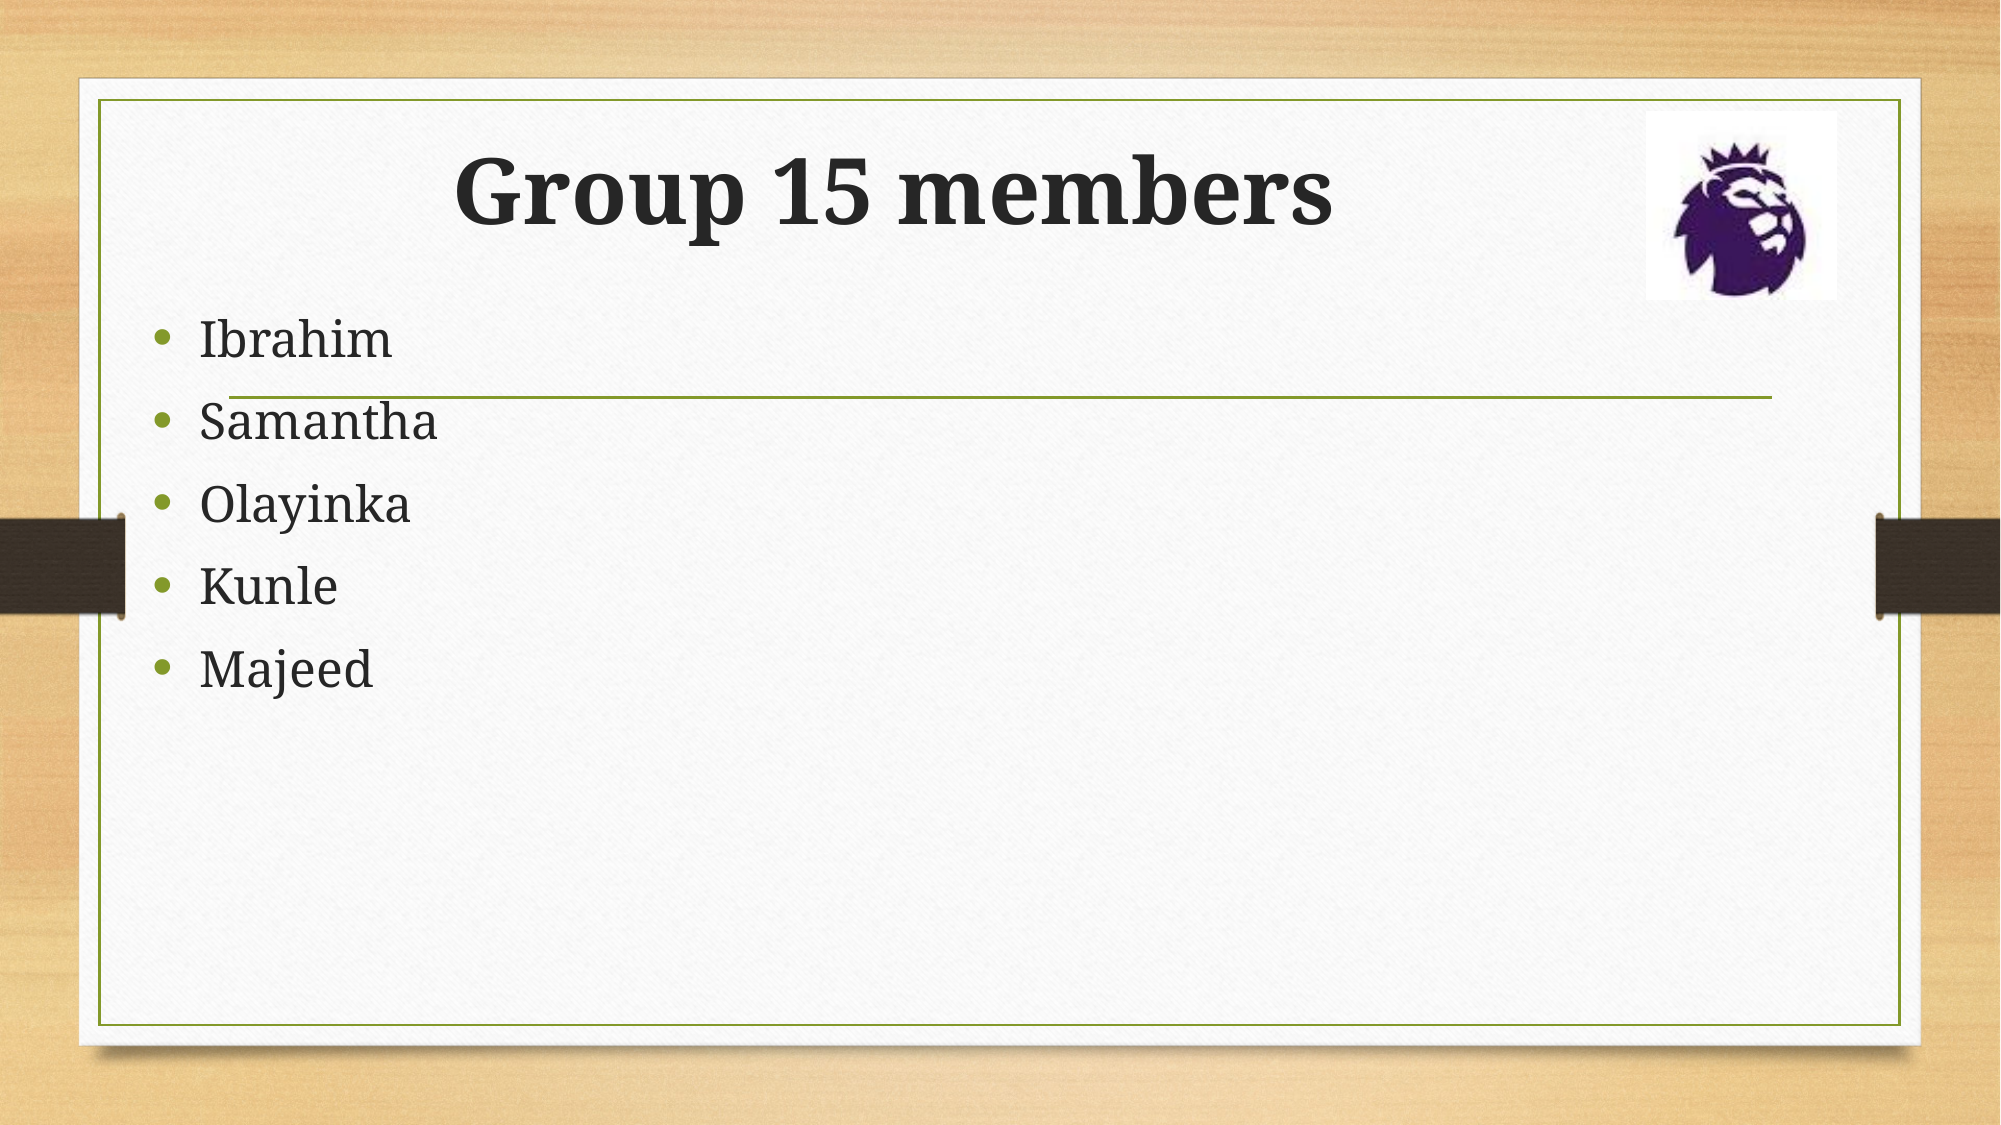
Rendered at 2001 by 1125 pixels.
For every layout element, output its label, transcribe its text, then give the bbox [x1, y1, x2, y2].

list Ibrahim Samantha Olayinka Kunle Majeed [137, 299, 1725, 1014]
picture [0, 0, 2001, 1125]
title Group 15 members [270, 124, 1520, 251]
